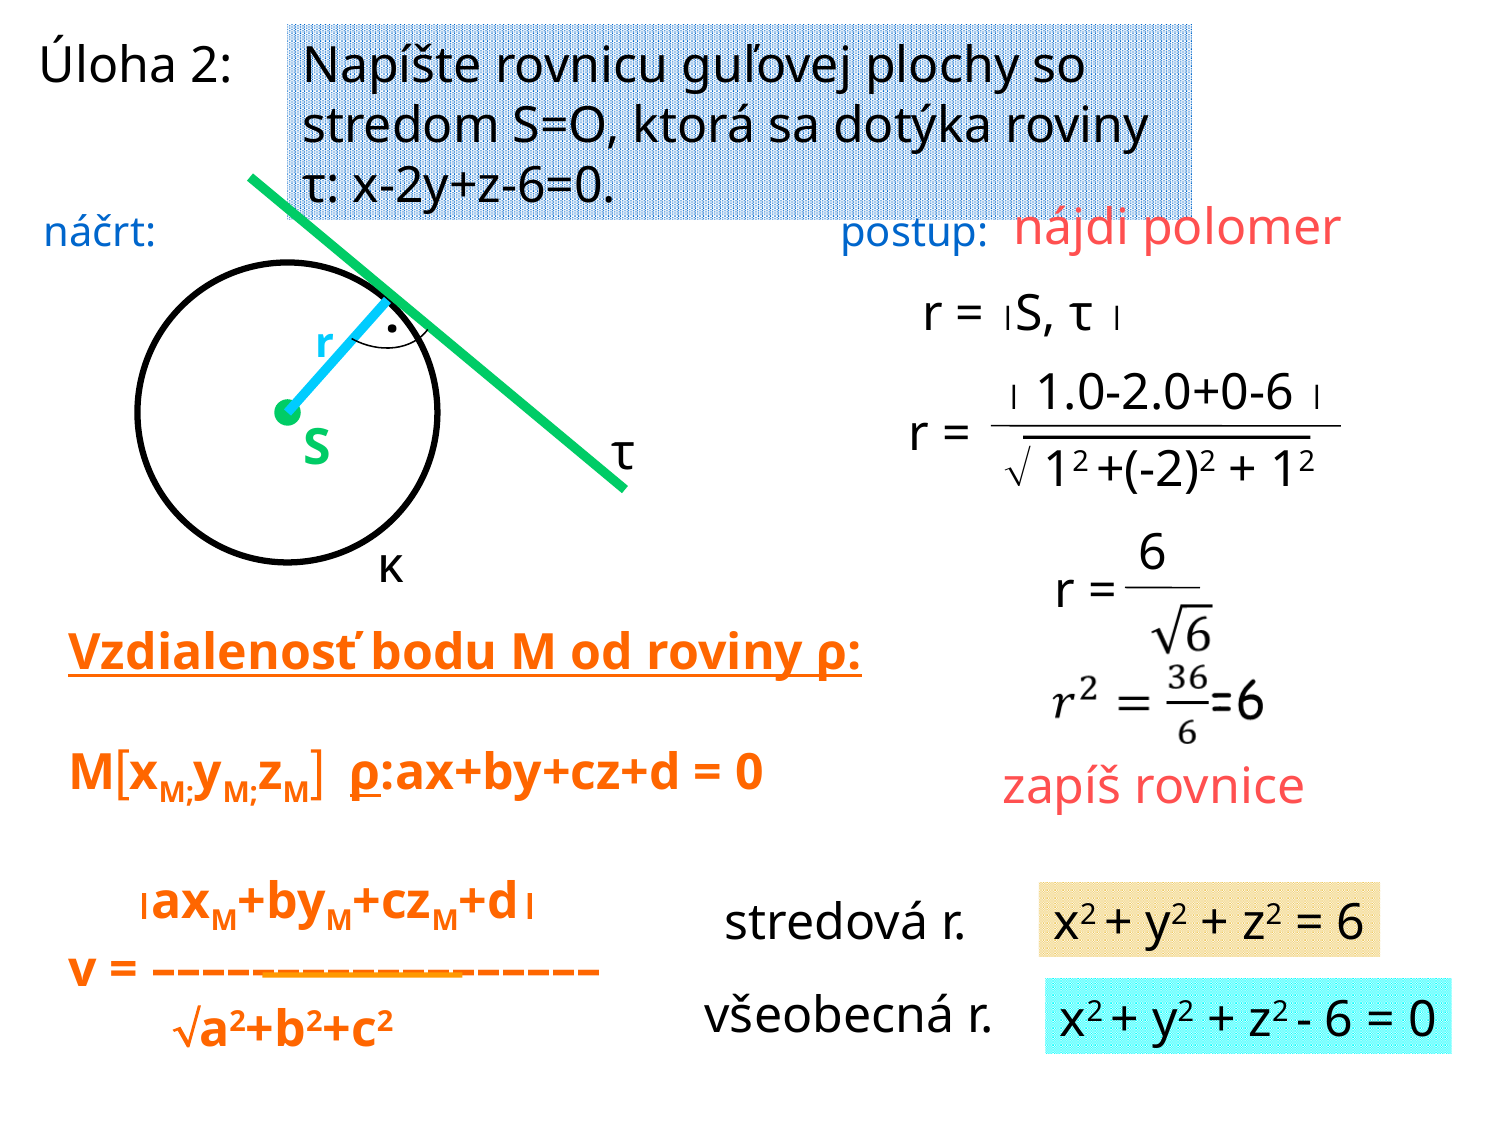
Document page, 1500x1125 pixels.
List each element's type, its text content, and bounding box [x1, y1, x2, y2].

text_box τ [596, 412, 651, 488]
text_box nájdi polomer [998, 187, 1358, 263]
text_box r = S, τ  [907, 272, 1140, 348]
text_box [137, 262, 438, 563]
text_box x2 + y2 + z2 - 6 = 0 [1045, 978, 1452, 1054]
text_box stredová r. [877, 882, 1038, 957]
text_box [416, 321, 428, 341]
text_box [1037, 649, 1283, 746]
text_box Úloha 2: [24, 24, 248, 100]
text_box Vzdialenosť bodu M od roviny ρ: MxM;yM;zM ρ:ax+by+cz+d = 0 axM+byM+czM+d v = –––––––––––––––––– a2+b2+c2 [53, 612, 877, 1064]
text_box r = [894, 392, 986, 468]
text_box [981, 429, 1338, 505]
text_box postup: [825, 197, 1004, 263]
text_box náčrt: [28, 197, 172, 263]
text_box . [371, 274, 416, 350]
text_box 6 [1123, 512, 1182, 588]
text_box κ [363, 524, 420, 600]
text_box r = [1039, 549, 1124, 625]
text_box  1.0-2.0+0-6  [989, 351, 1340, 427]
text_box r [300, 308, 350, 374]
text_box [351, 303, 371, 347]
text_box všeobecná r. [877, 974, 1009, 1050]
text_box Napíšte rovnicu guľovej plochy so stredom S=O, ktorá sa dotýka roviny τ: x-2y+z-6=0. [287, 24, 1192, 220]
text_box zapíš rovnice [987, 746, 1321, 821]
text_box x2 + y2 + z2 = 6 [1038, 882, 1381, 957]
text_box [1124, 587, 1239, 671]
